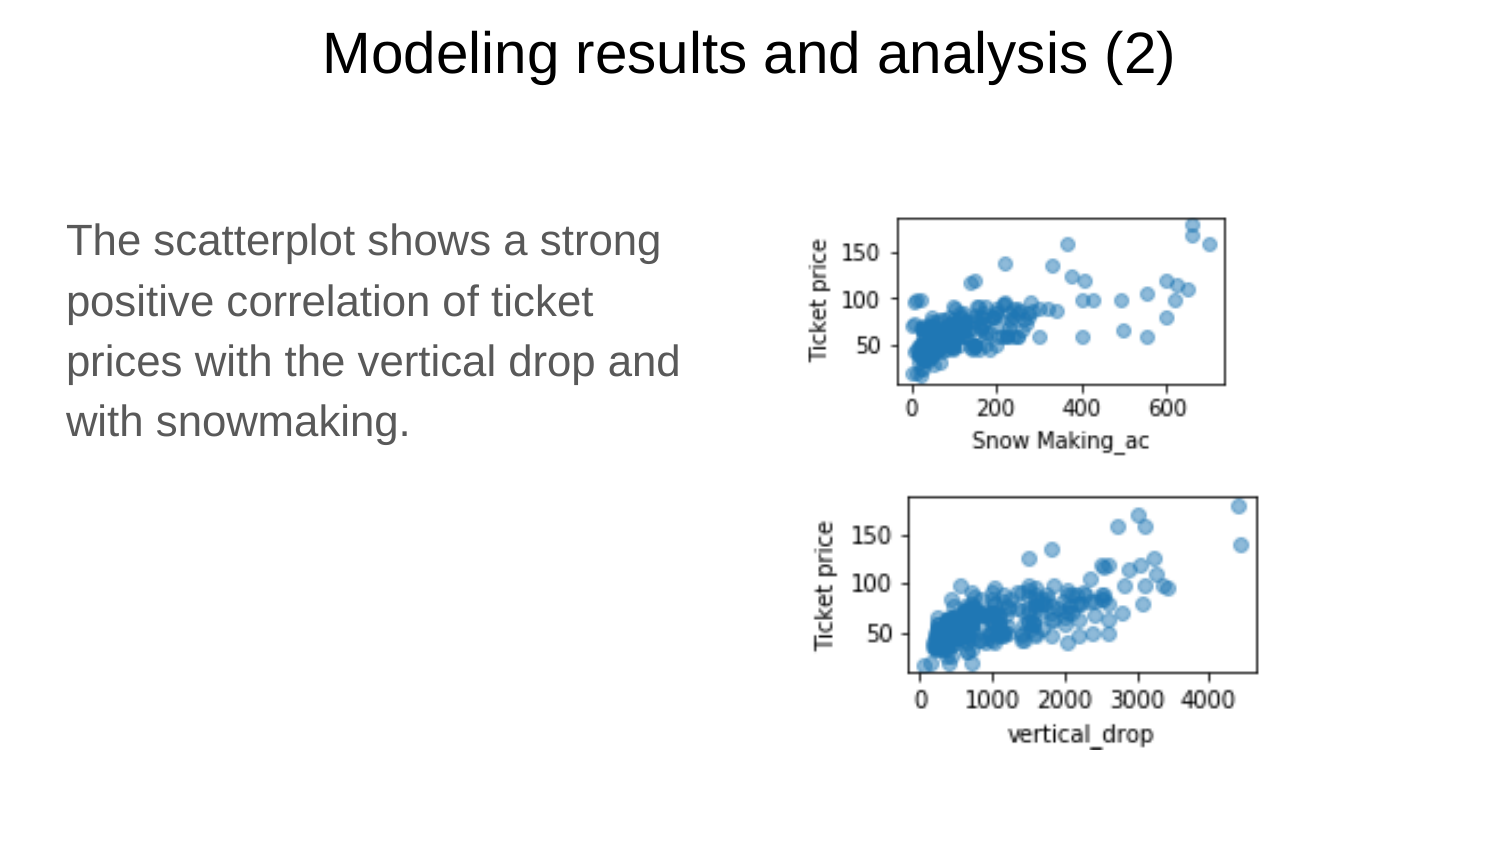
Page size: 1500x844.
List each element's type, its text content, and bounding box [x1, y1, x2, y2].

list The scatterplot shows a strong positive correlation of ticket prices with the vertical drop and with snowmaking. [51, 189, 708, 750]
title Modeling results and analysis (2) [51, 0, 1449, 93]
picture [792, 188, 1326, 750]
